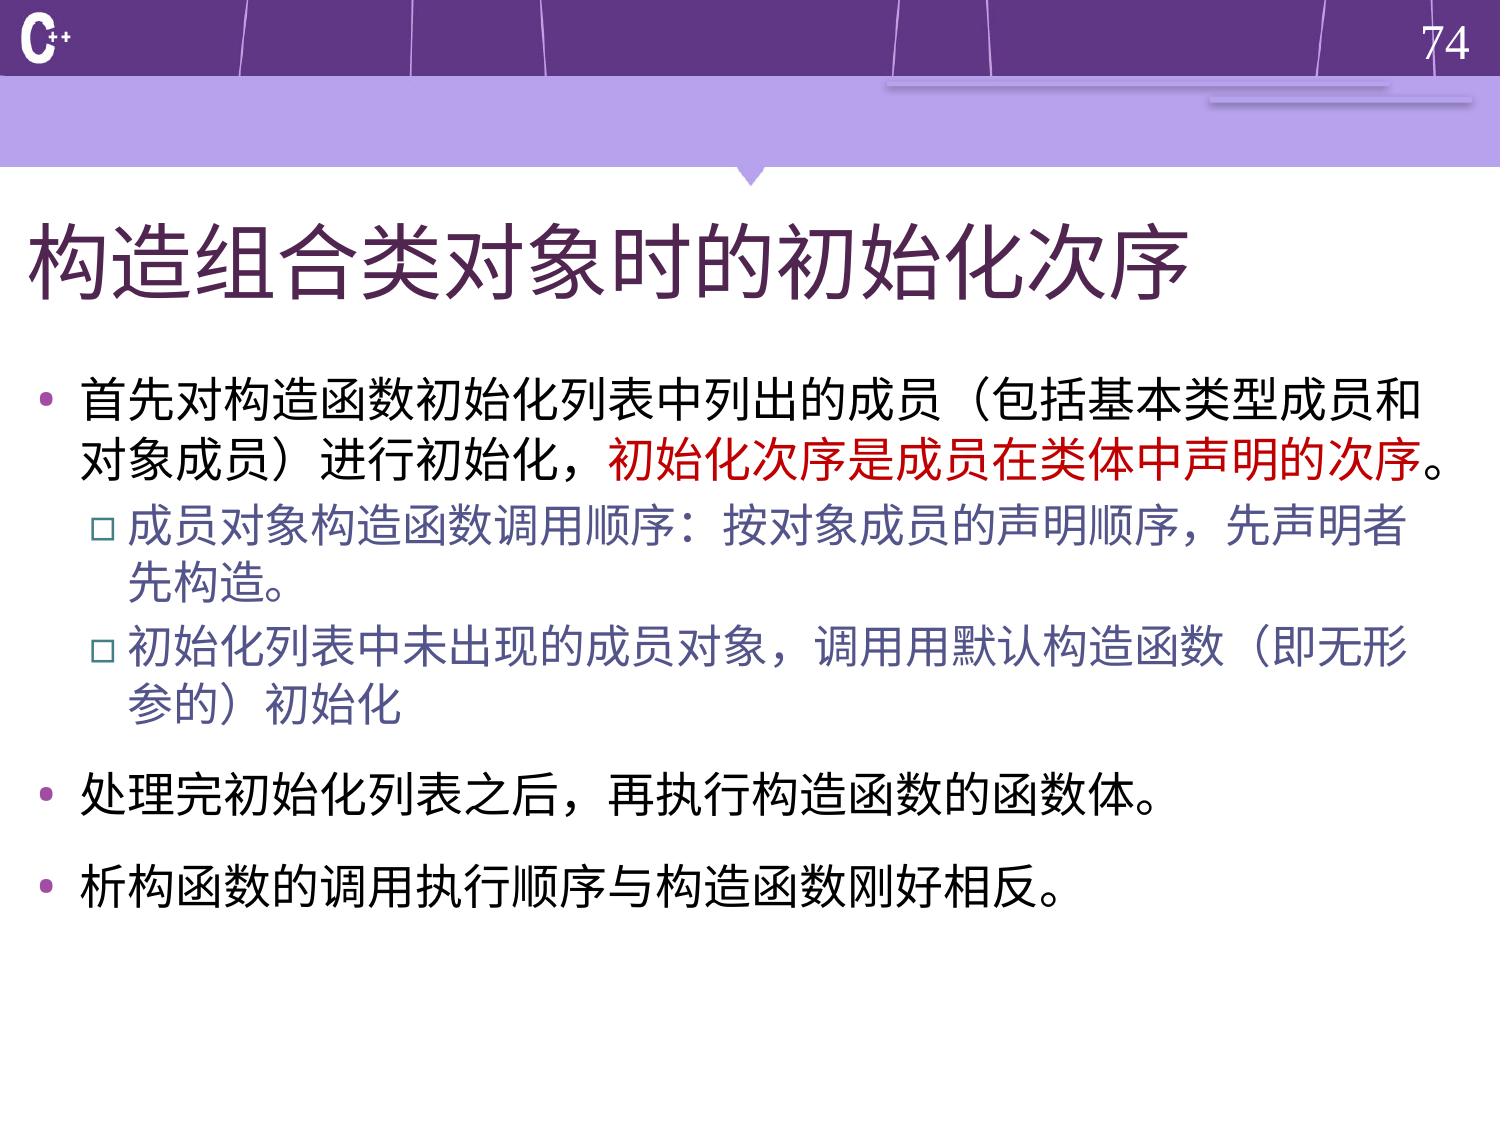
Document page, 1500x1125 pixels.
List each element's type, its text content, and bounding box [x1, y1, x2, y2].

title 构造组合类对象时的初始化次序 [11, 172, 1500, 348]
picture [0, 0, 1500, 1125]
list 首先对构造函数初始化列表中列出的成员（包括基本类型成员和对象成员）进行初始化，初始化次序是成员在类体中声明的次序。 成员对象构造函数调用顺序：按对象成员的声明顺序，先声明者先构造。 初始化列表中未出现的成员对象，调用用默认构造函数（即无形参的）初始化 处理完初始化列表之后，再执行构造函数的函数体。 析构函数的调用执行顺序与构造函数刚好相反。 [4, 359, 1446, 1098]
